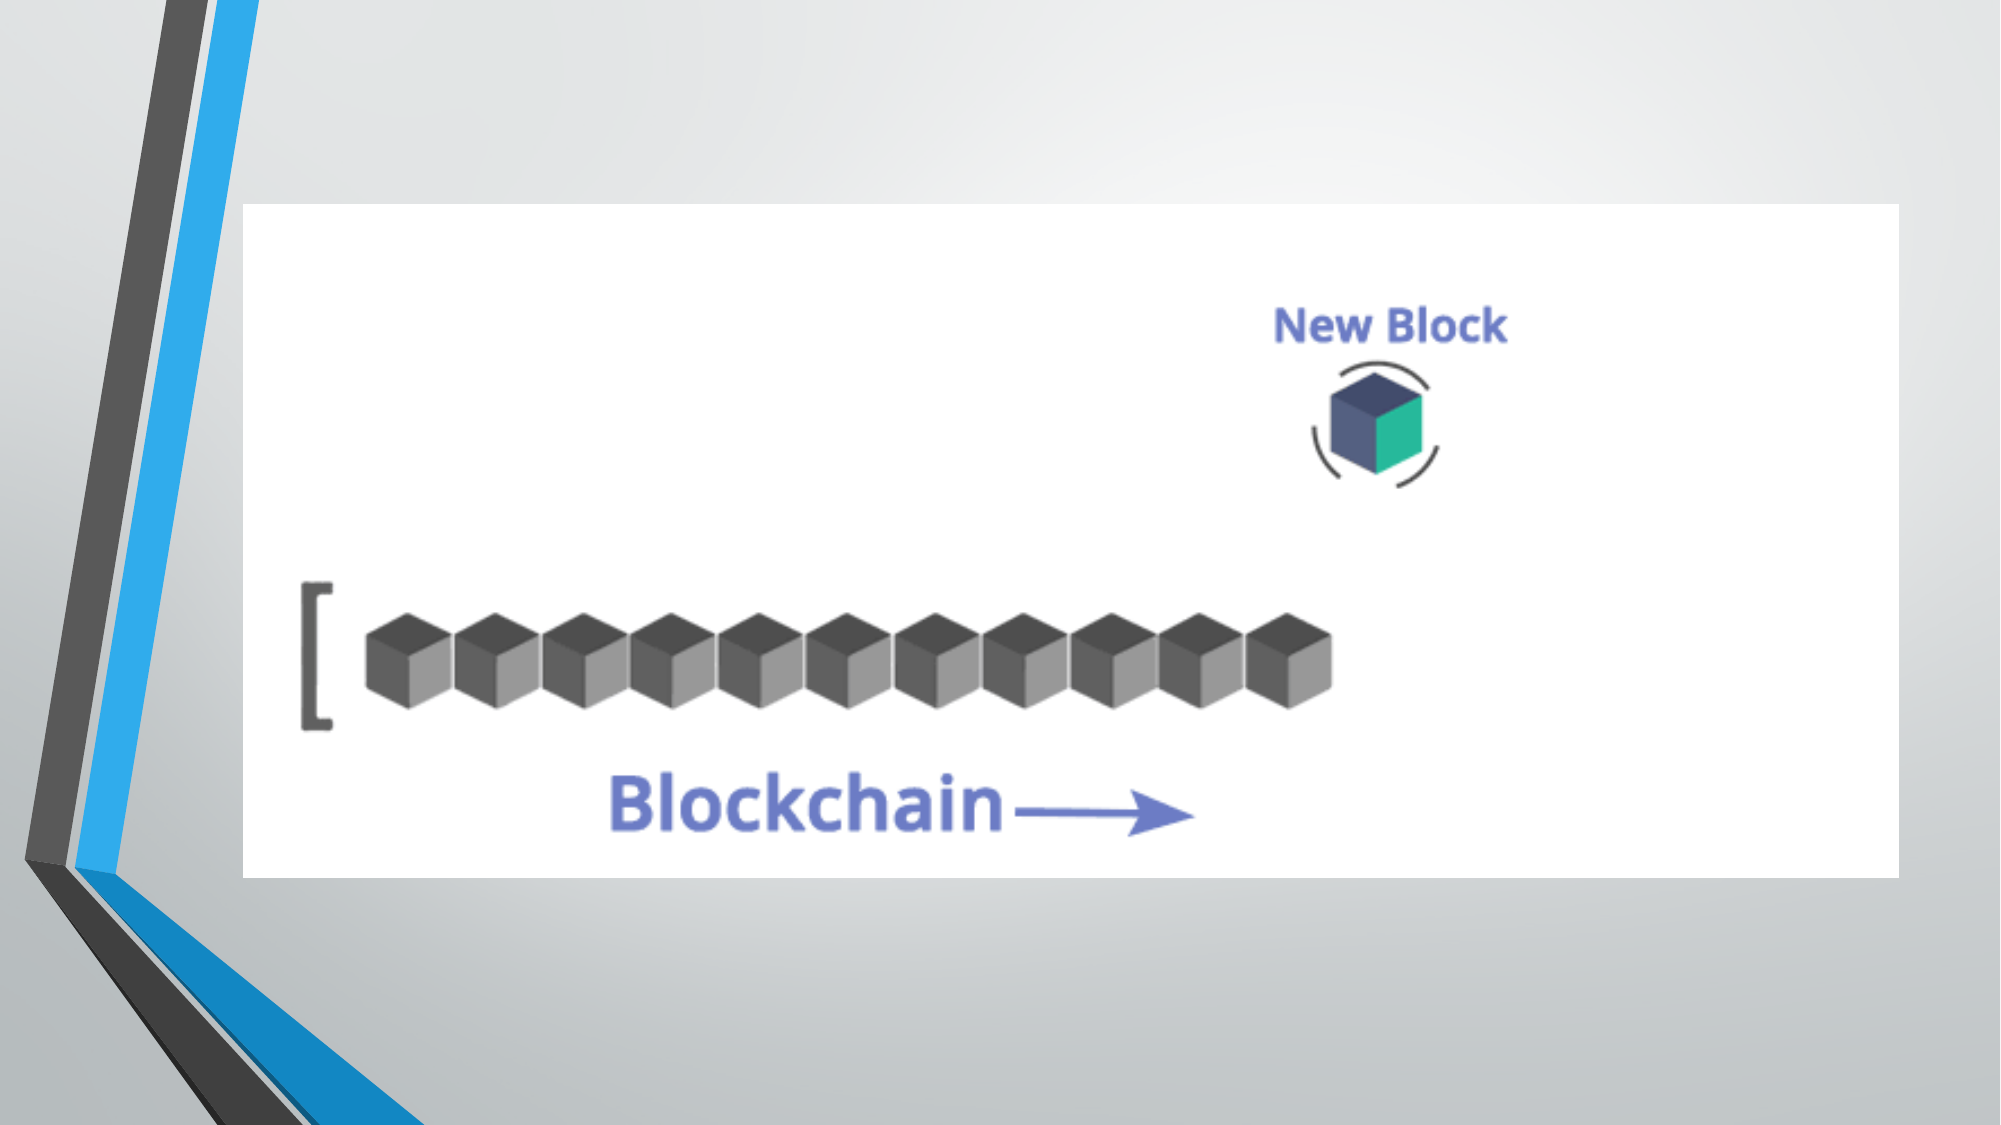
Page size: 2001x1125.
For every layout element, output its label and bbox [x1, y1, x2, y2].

list [243, 203, 1900, 878]
